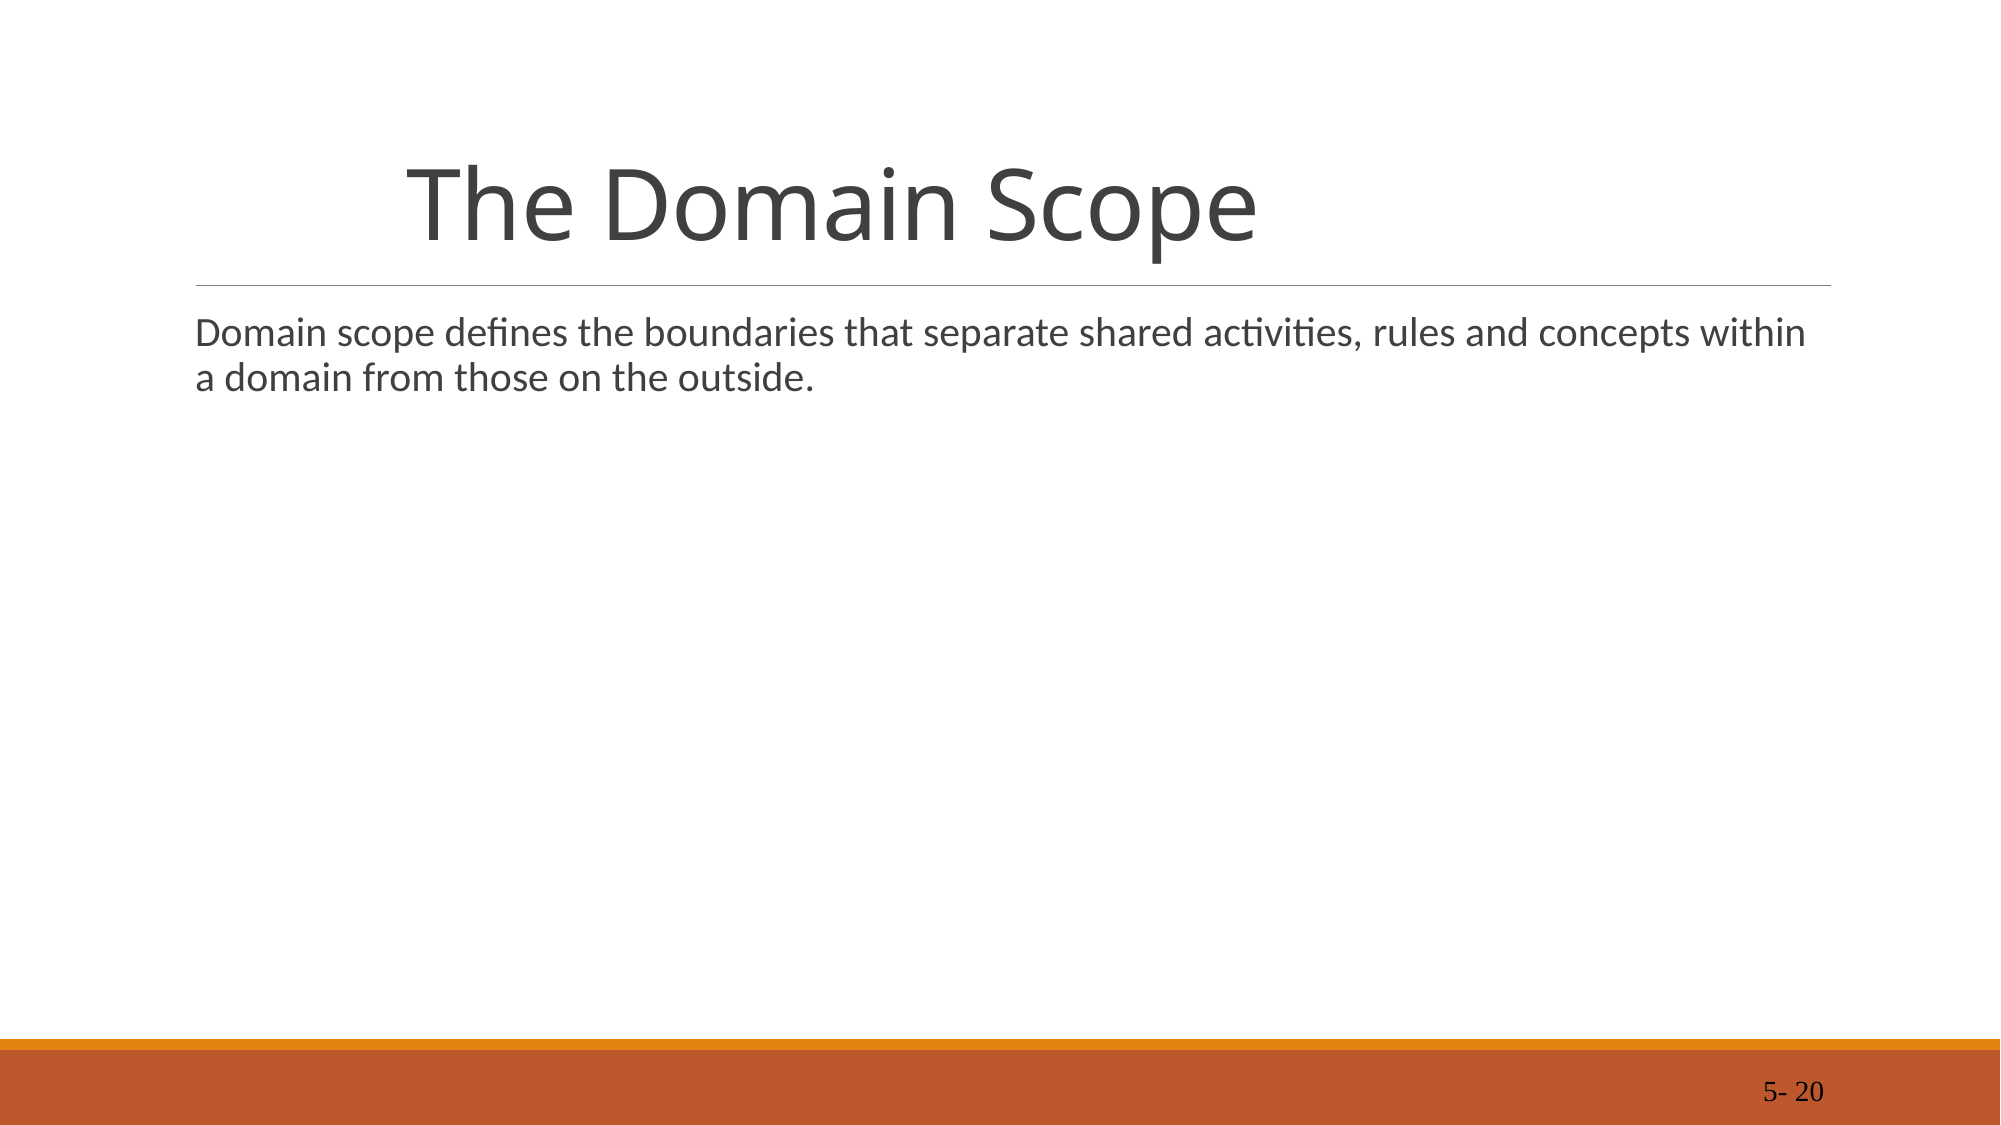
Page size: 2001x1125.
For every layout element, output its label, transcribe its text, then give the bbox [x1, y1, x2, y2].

list Domain scope defines the boundaries that separate shared activities, rules and concepts within a domain from those on the outside. [180, 302, 1830, 963]
slide_number 5- 20 [1624, 1059, 1840, 1120]
title The Domain Scope [391, 152, 1433, 269]
